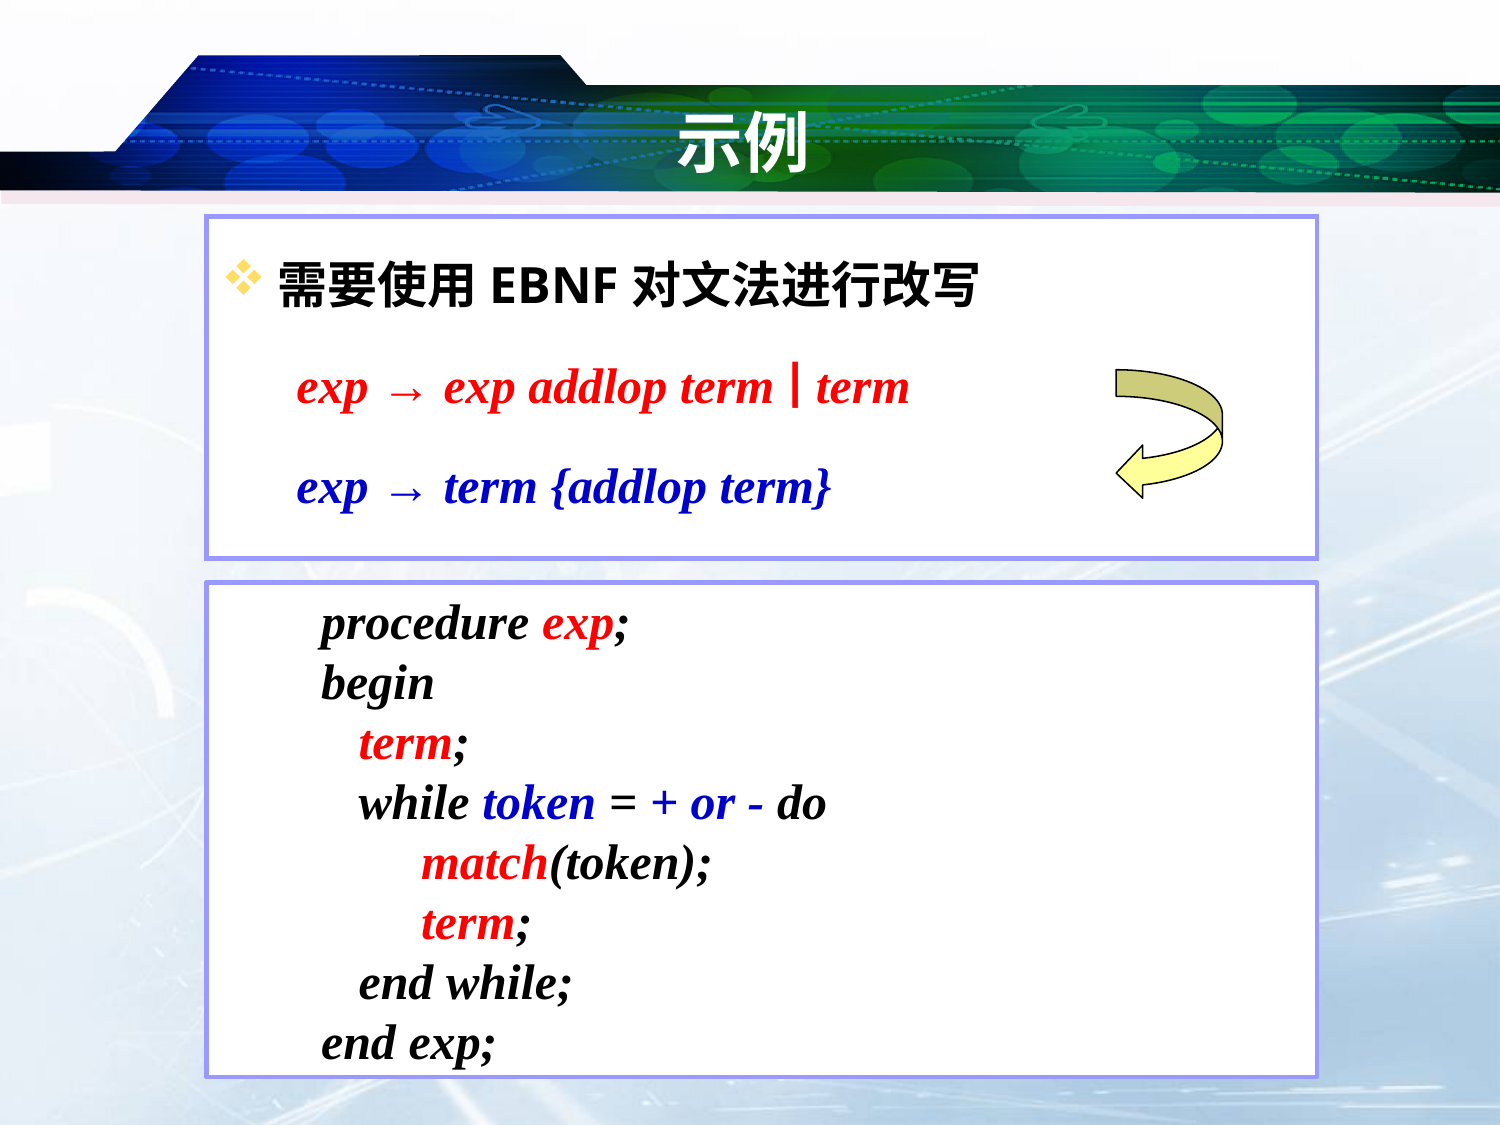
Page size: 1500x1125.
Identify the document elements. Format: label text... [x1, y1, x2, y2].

text_box [1116, 369, 1223, 499]
picture [0, 0, 1500, 1125]
text_box 需要使用EBNF对文法进行改写 exp → exp addlop term ∣ term exp → term {addlop term} [206, 216, 1317, 559]
title 示例 [99, 94, 1388, 188]
text_box procedure exp; begin term; while token = + or - do match(token); term; end while; end exp; [206, 582, 1317, 1078]
